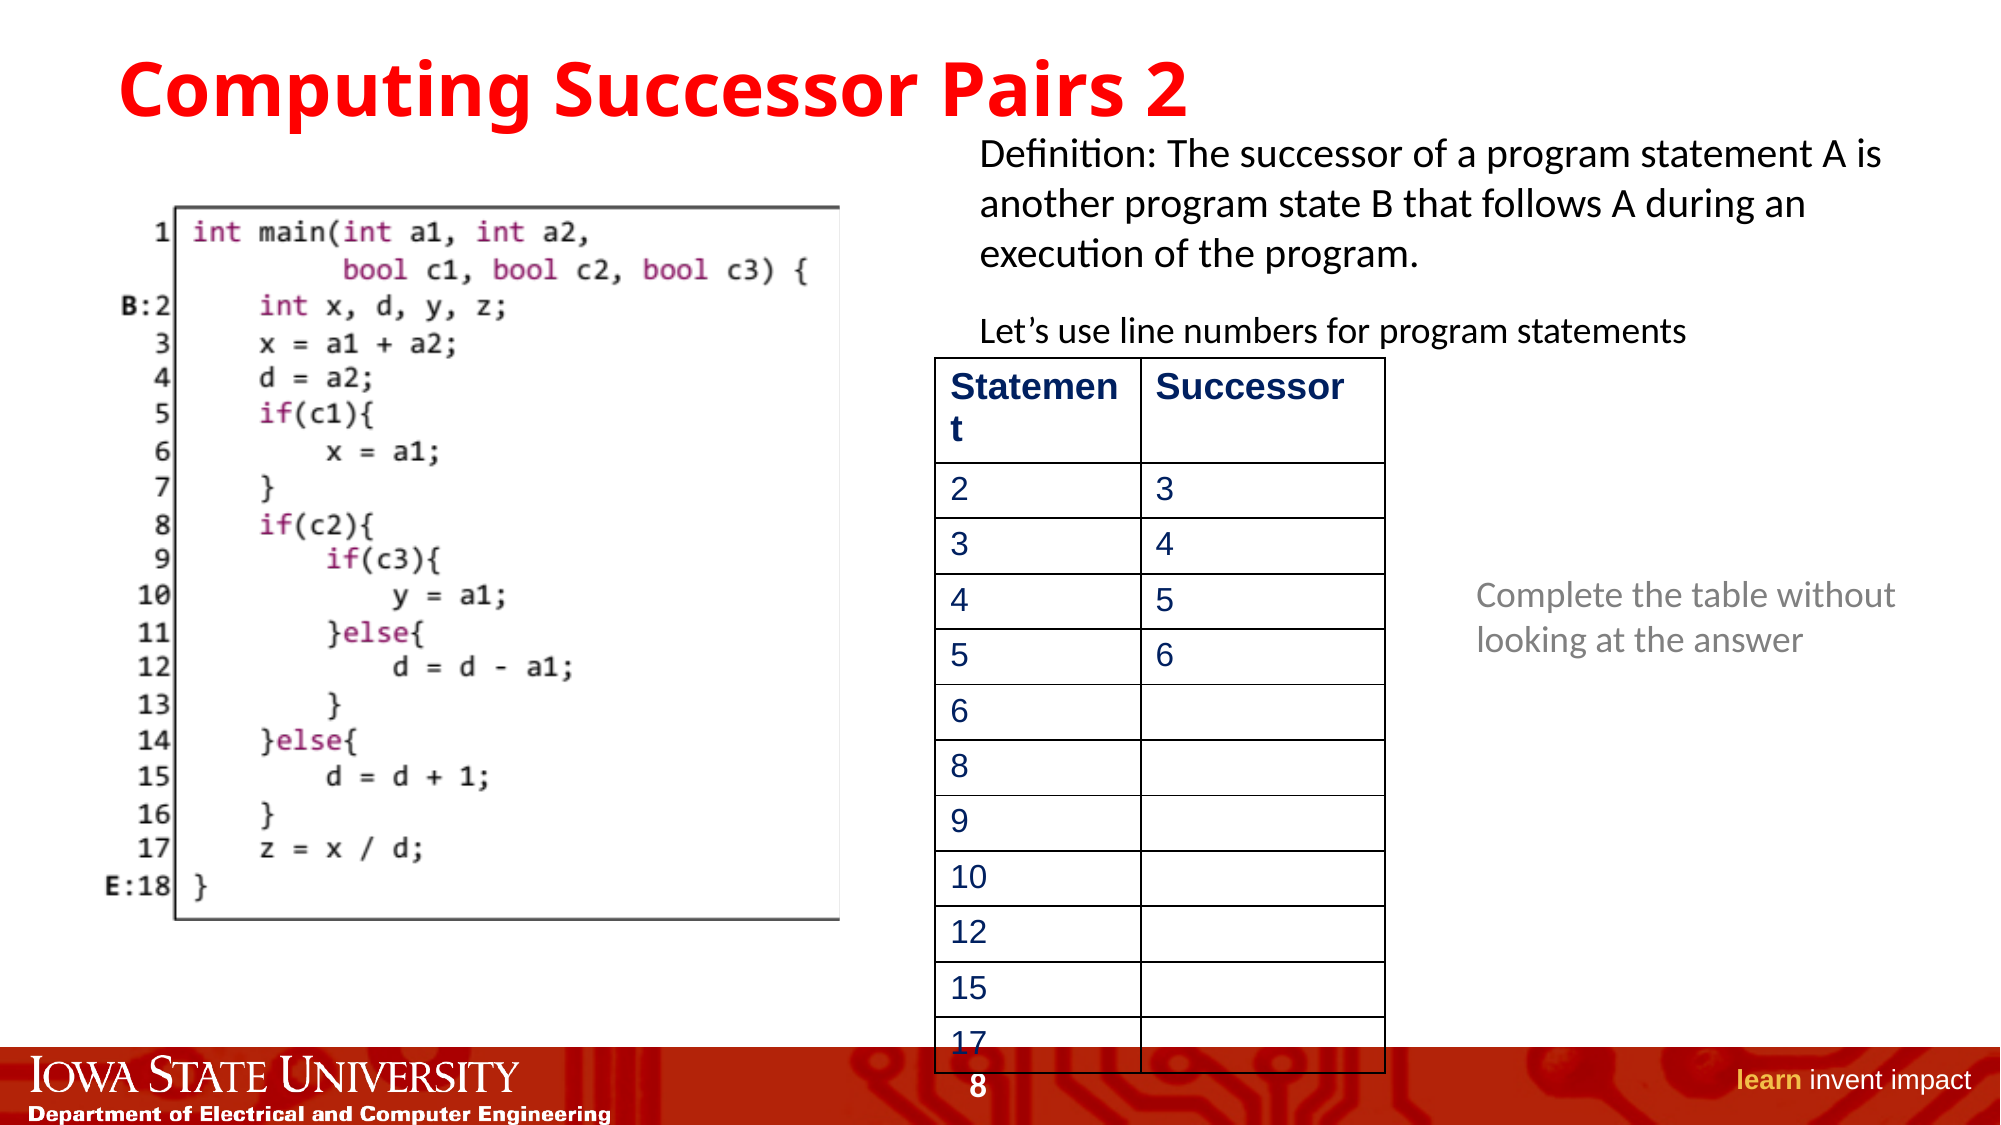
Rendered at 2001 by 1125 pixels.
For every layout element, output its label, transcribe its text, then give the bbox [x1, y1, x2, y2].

text_box Definition: The successor of a program statement A is another program state B that follows A during an execution of the program. [964, 118, 1958, 283]
table_cell 5 [1142, 575, 1384, 628]
table_cell [1142, 907, 1384, 961]
table_cell [1142, 796, 1384, 850]
table_cell 3 [936, 519, 1140, 573]
table_cell 12 [936, 907, 1140, 961]
table_cell 6 [936, 685, 1140, 739]
table_cell 2 [936, 464, 1140, 517]
table_cell 15 [936, 963, 1140, 1016]
table_cell 5 [936, 630, 1140, 684]
table_cell 9 [936, 796, 1140, 850]
table_cell [1142, 963, 1384, 1016]
table_cell 4 [936, 575, 1140, 628]
table_cell 4 [1142, 519, 1384, 573]
picture [0, 1047, 2000, 1125]
table_cell 3 [1142, 464, 1384, 517]
picture [71, 204, 840, 921]
title Computing Successor Pairs 2 [102, 3, 1931, 170]
table_cell [1142, 741, 1384, 795]
table_cell 6 [1142, 630, 1384, 684]
text_box Let’s use line numbers for program statements [964, 298, 1733, 359]
text_box Complete the table without looking at the answer [1461, 562, 1931, 668]
table_cell 17 [936, 1018, 1140, 1072]
table_header Statement [936, 359, 1140, 462]
table_cell [1142, 852, 1384, 905]
table_cell 10 [936, 852, 1140, 905]
table_cell 8 [936, 741, 1140, 795]
slide_number 8 [753, 1054, 1204, 1115]
table_cell [1142, 1018, 1384, 1072]
table_cell [1142, 685, 1384, 739]
table_header Successor [1142, 359, 1384, 462]
